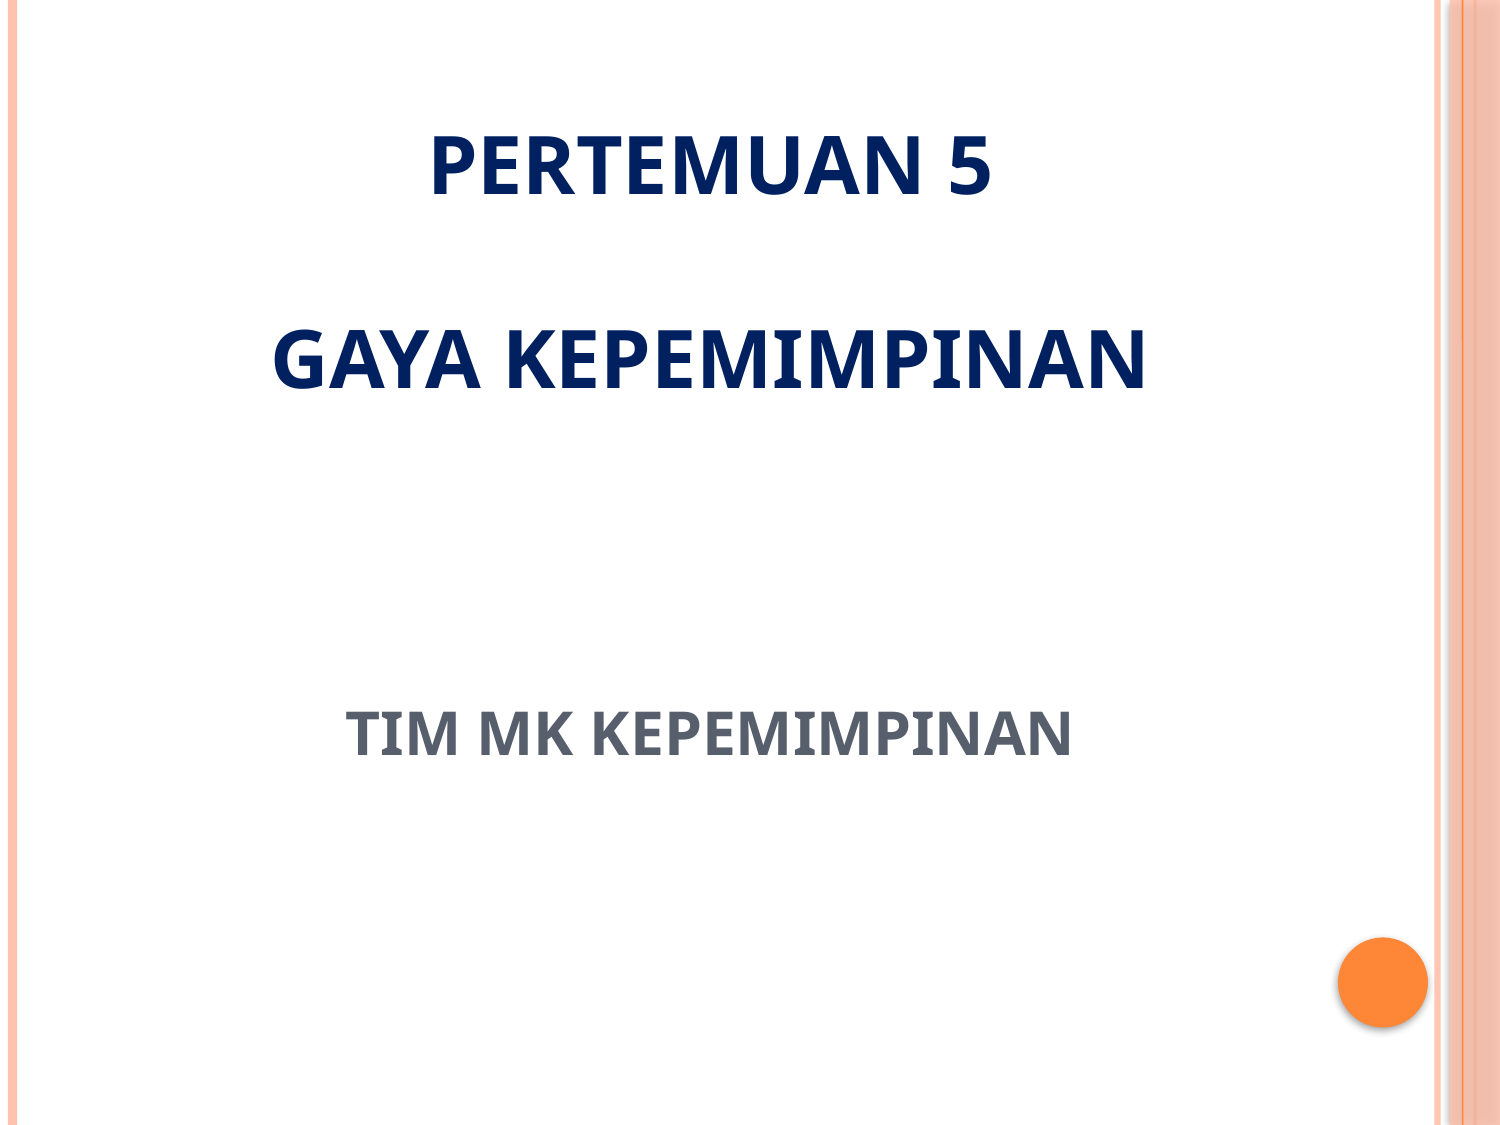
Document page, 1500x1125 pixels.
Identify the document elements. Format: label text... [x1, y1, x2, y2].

title Pertemuan 5 Gaya Kepemimpinan Tim MK Kepemimpinan [72, 101, 1348, 776]
